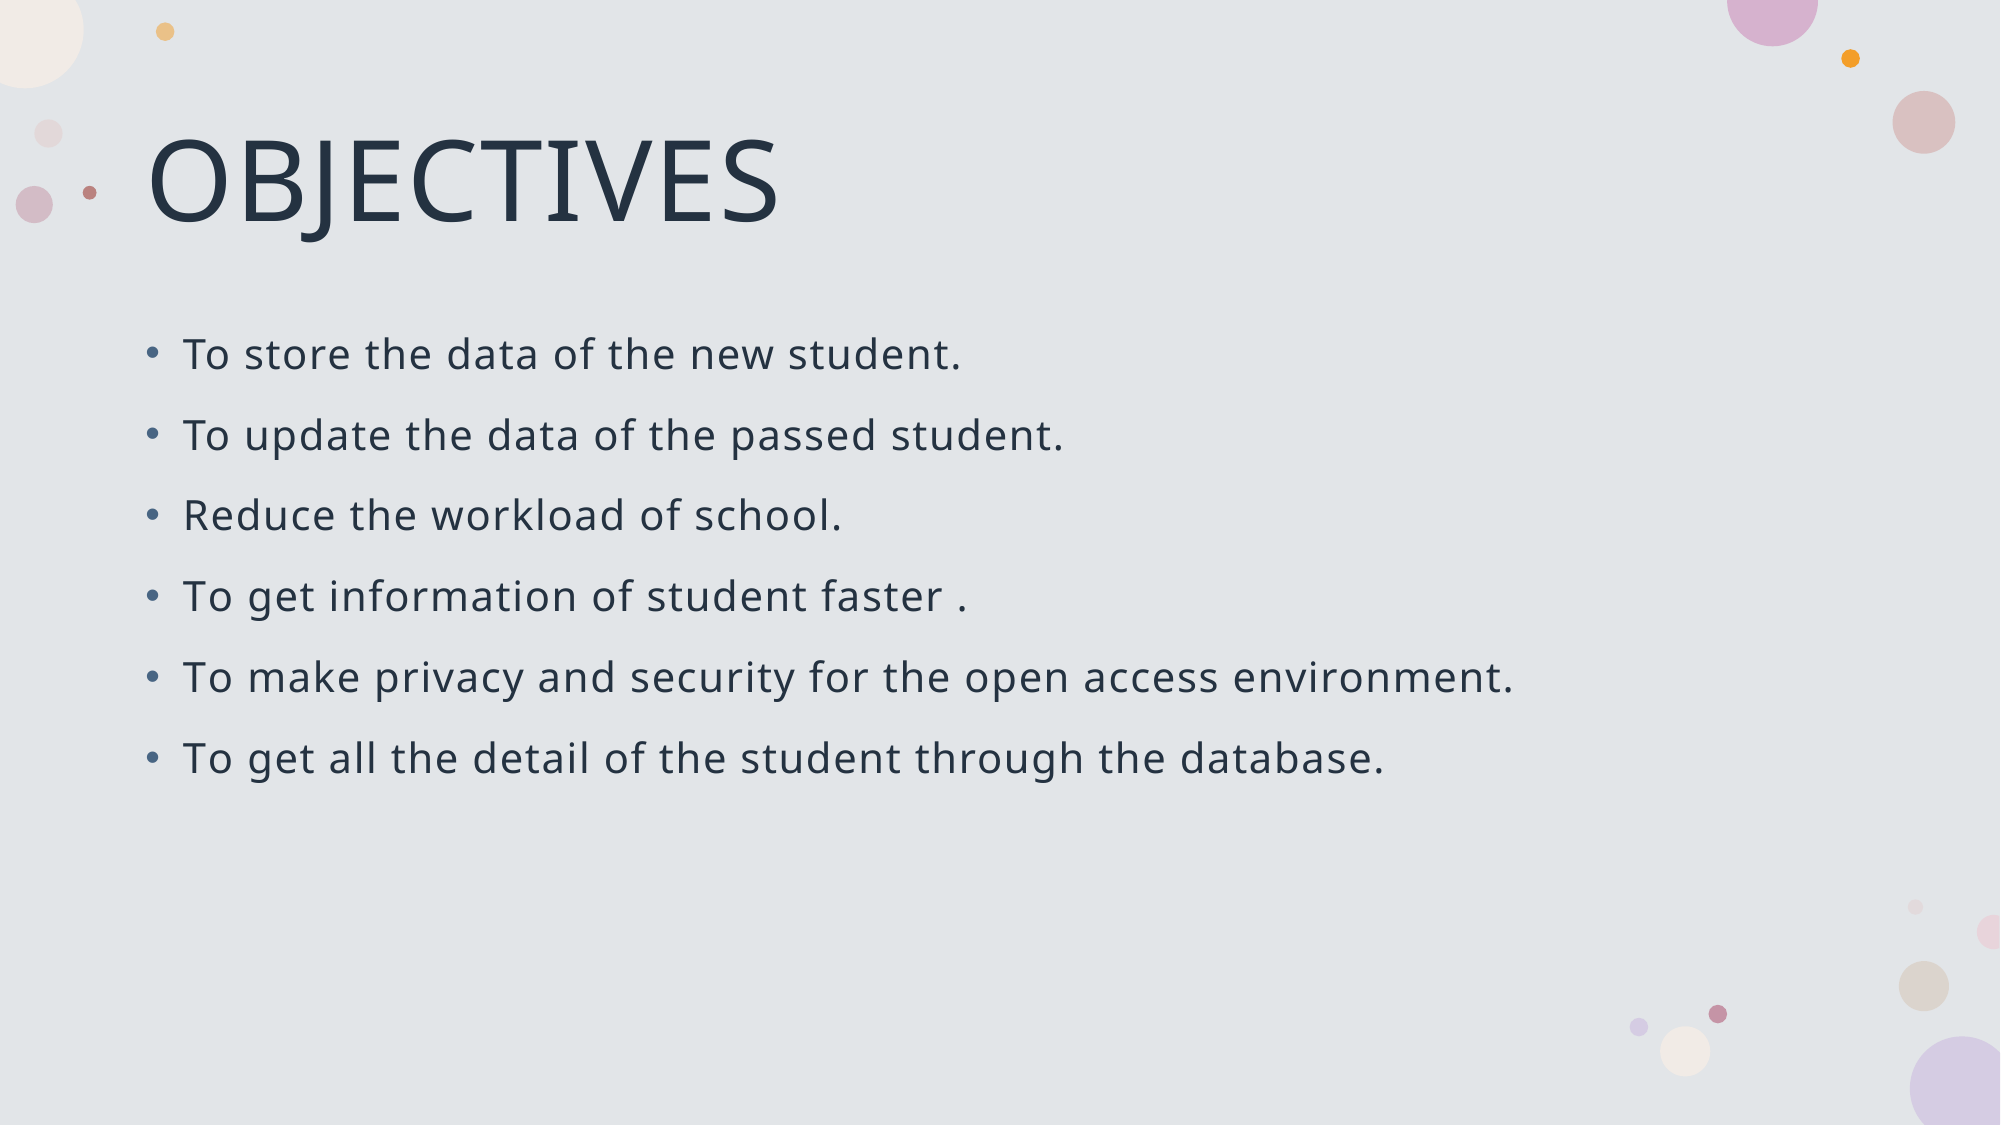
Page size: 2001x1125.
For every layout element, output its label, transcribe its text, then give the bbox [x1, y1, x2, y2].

list To store the data of the new student. To update the data of the passed student. Reduce the workload of school. To get information of student faster . To make privacy and security for the open access environment. To get all the detail of the student through the database. [127, 299, 1877, 1014]
title OBJECTIVES [127, 59, 1877, 278]
